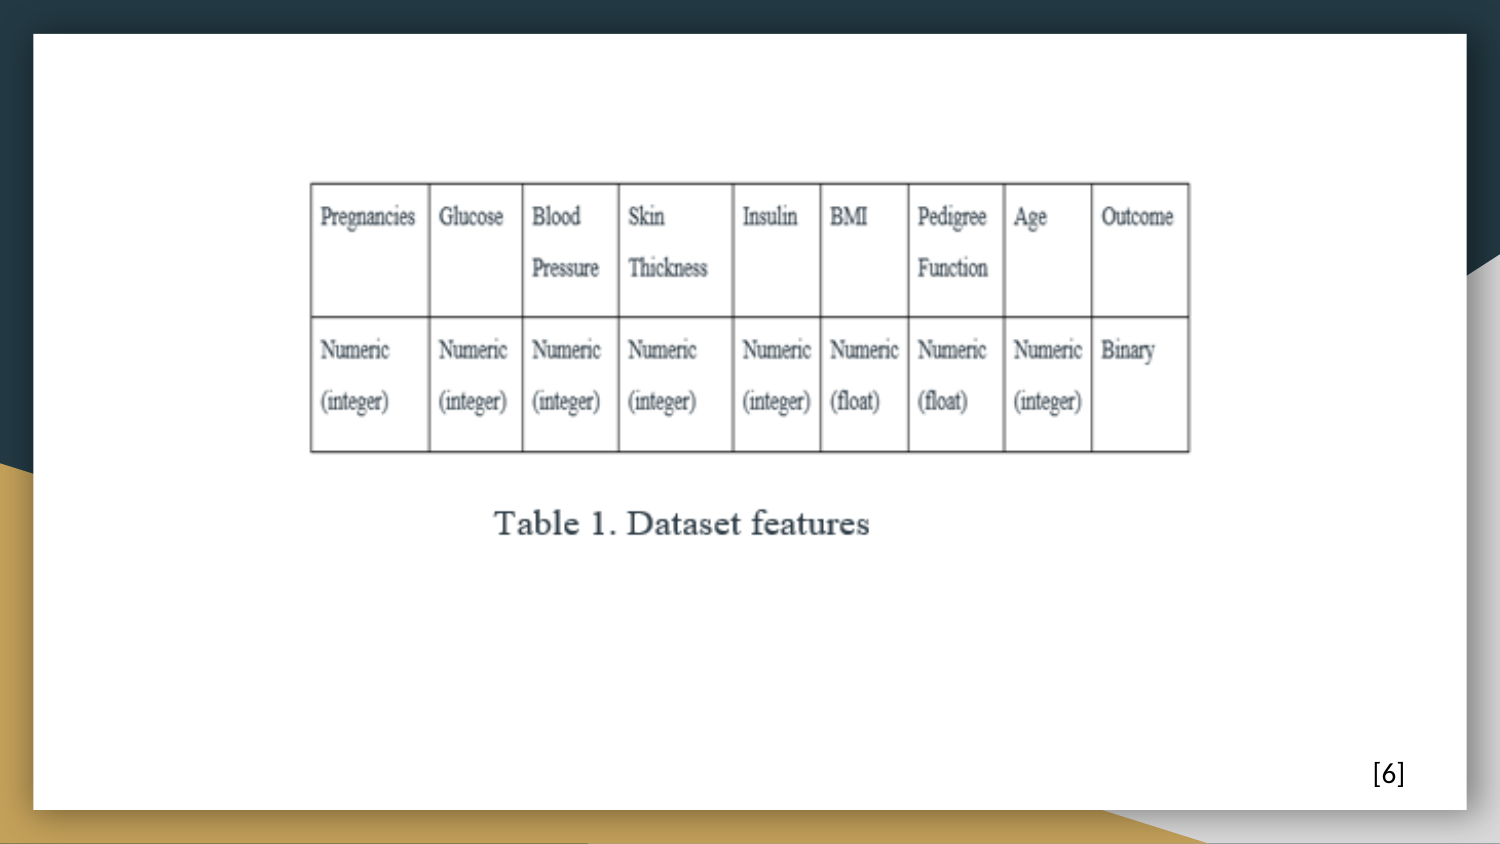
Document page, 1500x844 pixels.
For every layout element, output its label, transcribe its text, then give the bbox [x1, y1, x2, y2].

picture [298, 166, 1202, 544]
text_box [6] [1357, 739, 1461, 805]
